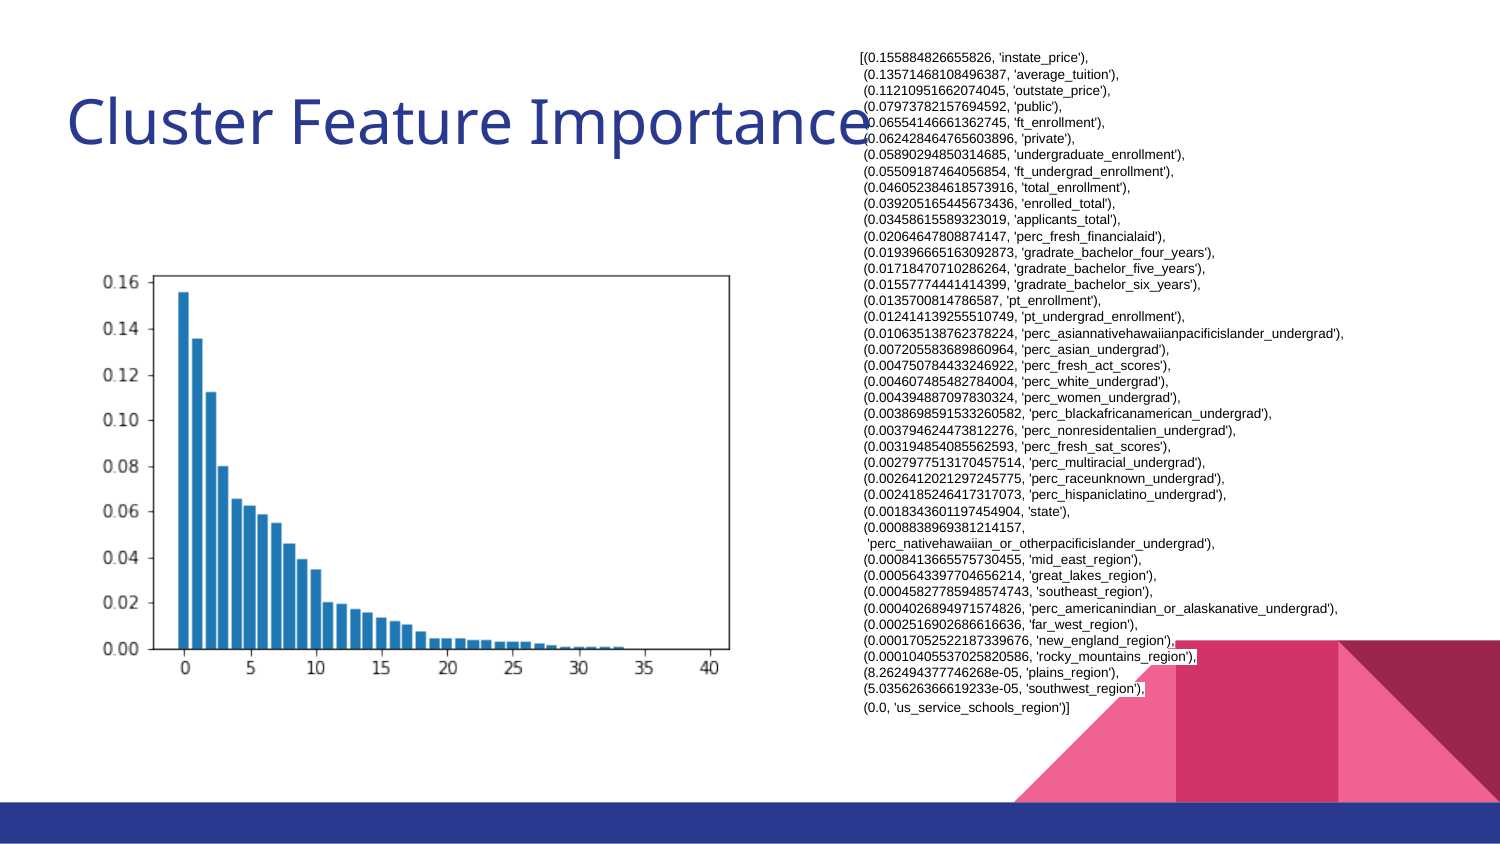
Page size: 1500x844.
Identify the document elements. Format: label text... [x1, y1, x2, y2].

picture [59, 215, 803, 712]
title Cluster Feature Importance [51, 67, 1449, 167]
text_box [(0.155884826655826, 'instate_price'), (0.13571468108496387, 'average_tuition'), (0.11210951662074045, 'outstate_price'), (0.07973782157694592, 'public'), (0.06554146661362745, 'ft_enrollment'), (0.062428464765603896, 'private'), (0.05890294850314685, 'undergraduate_enrollment'), (0.05509187464056854, 'ft_undergrad_enrollment'), (0.046052384618573916, 'total_enrollment'), (0.039205165445673436, 'enrolled_total'), (0.03458615589323019, 'applicants_total'), (0.02064647808874147, 'perc_fresh_financialaid'), (0.019396665163092873, 'gradrate_bachelor_four_years'), (0.01718470710286264, 'gradrate_bachelor_five_years'), (0.01557774441414399, 'gradrate_bachelor_six_years'), (0.0135700814786587, 'pt_enrollment'), (0.012414139255510749, 'pt_undergrad_enrollment'), (0.010635138762378224, 'perc_asiannativehawaiianpacificislander_undergrad'), (0.007205583689860964, 'perc_asian_undergrad'), (0.004750784433246922, 'perc_fresh_act_scores'), (0.004607485482784004, 'perc_white_undergrad'), (0.004394887097830324, 'perc_women_undergrad'), (0.0038698591533260582, 'perc_blackafricanamerican_undergrad'), (0.003794624473812276, 'perc_nonresidentalien_undergrad'), (0.003194854085562593, 'perc_fresh_sat_scores'), (0.0027977513170457514, 'perc_multiracial_undergrad'), (0.0026412021297245775, 'perc_raceunknown_undergrad'), (0.0024185246417317073, 'perc_hispaniclatino_undergrad'), (0.0018343601197454904, 'state'), (0.0008838969381214157, 'perc_nativehawaiian_or_otherpacificislander_undergrad'), (0.0008413665575730455, 'mid_east_region'), (0.0005643397704656214, 'great_lakes_region'), (0.00045827785948574743, 'southeast_region'), (0.0004026894971574826, 'perc_americanindian_or_alaskanative_undergrad'), (0.0002516902686616636, 'far_west_region'), (0.00017052522187339676, 'new_england_region'), (0.00010405537025820586, 'rocky_mountains_region'), (8.262494377746268e-05, 'plains_region'), (5.035626366619233e-05, 'southwest_region'), (0.0, 'us_service_schools_region')] [844, 167, 1383, 731]
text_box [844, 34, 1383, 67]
